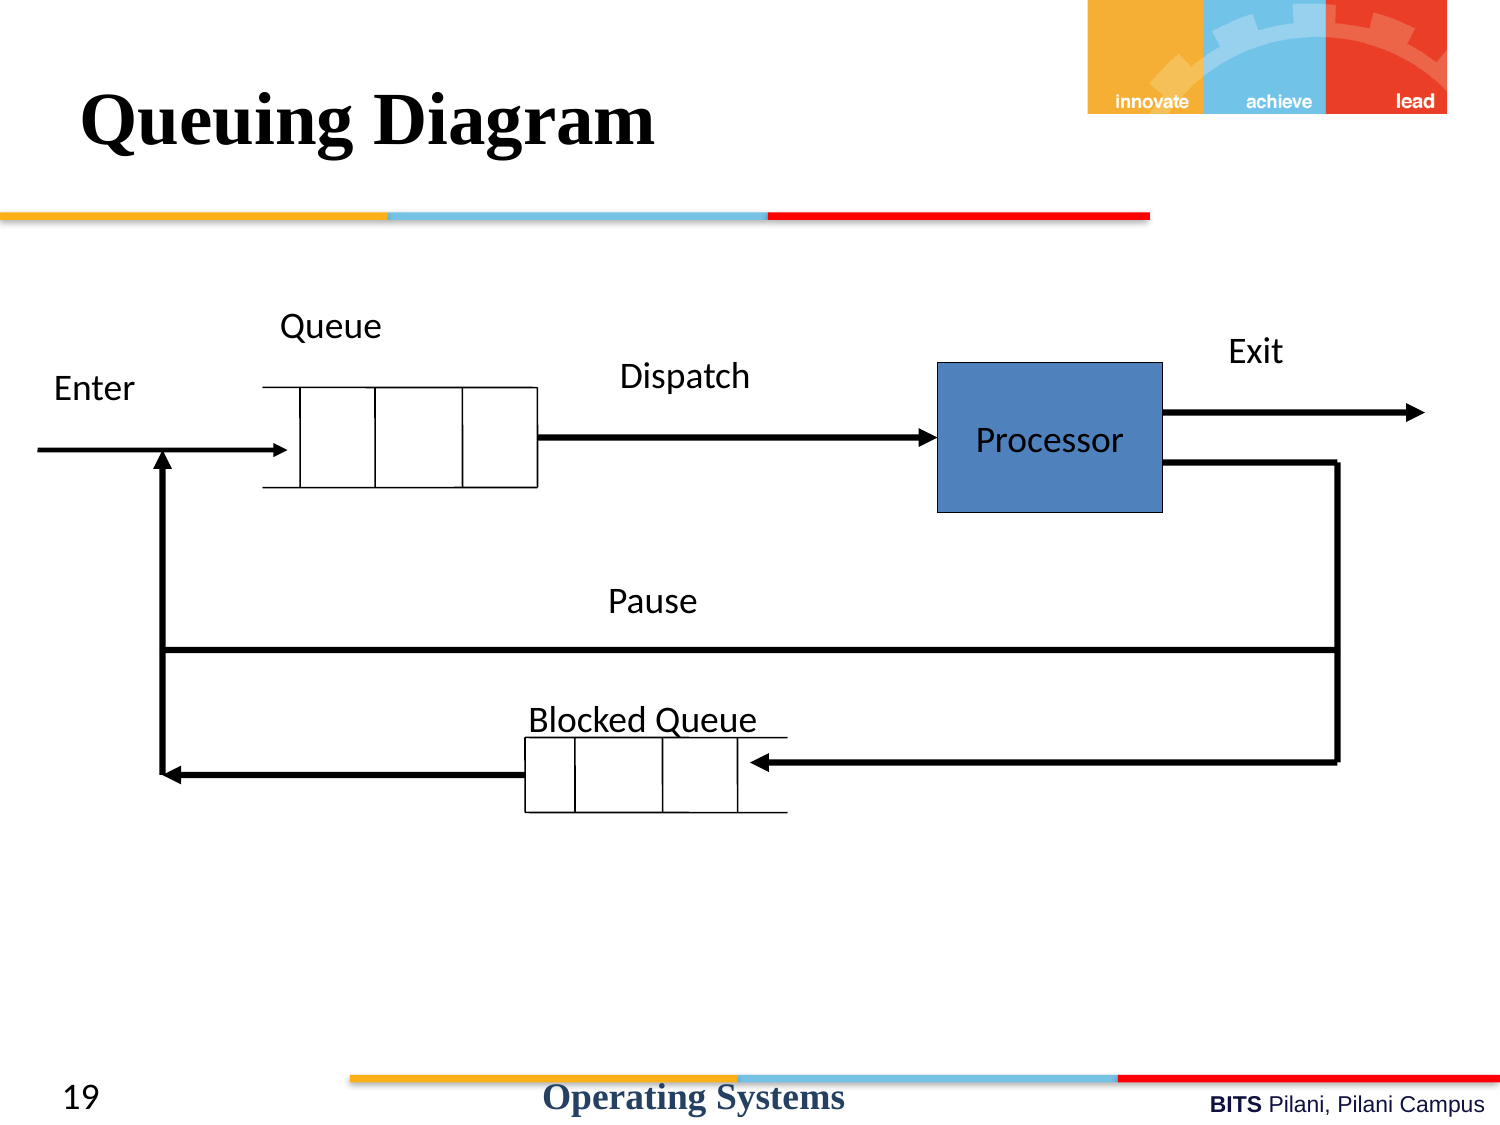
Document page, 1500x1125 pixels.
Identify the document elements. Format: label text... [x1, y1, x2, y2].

text_box [1162, 406, 1426, 419]
text_box Queue [265, 293, 398, 354]
text_box Processor [937, 362, 1163, 513]
title Queuing Diagram [64, 45, 1069, 185]
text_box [262, 387, 538, 488]
text_box [541, 431, 938, 444]
text_box [156, 450, 169, 649]
text_box Pause [593, 568, 713, 629]
text_box [750, 756, 1338, 769]
text_box Dispatch [604, 343, 766, 404]
text_box Exit [1213, 318, 1299, 379]
text_box Blocked Queue [513, 687, 773, 748]
text_box [162, 768, 526, 782]
picture [1087, 0, 1448, 114]
text_box Enter [39, 355, 151, 416]
